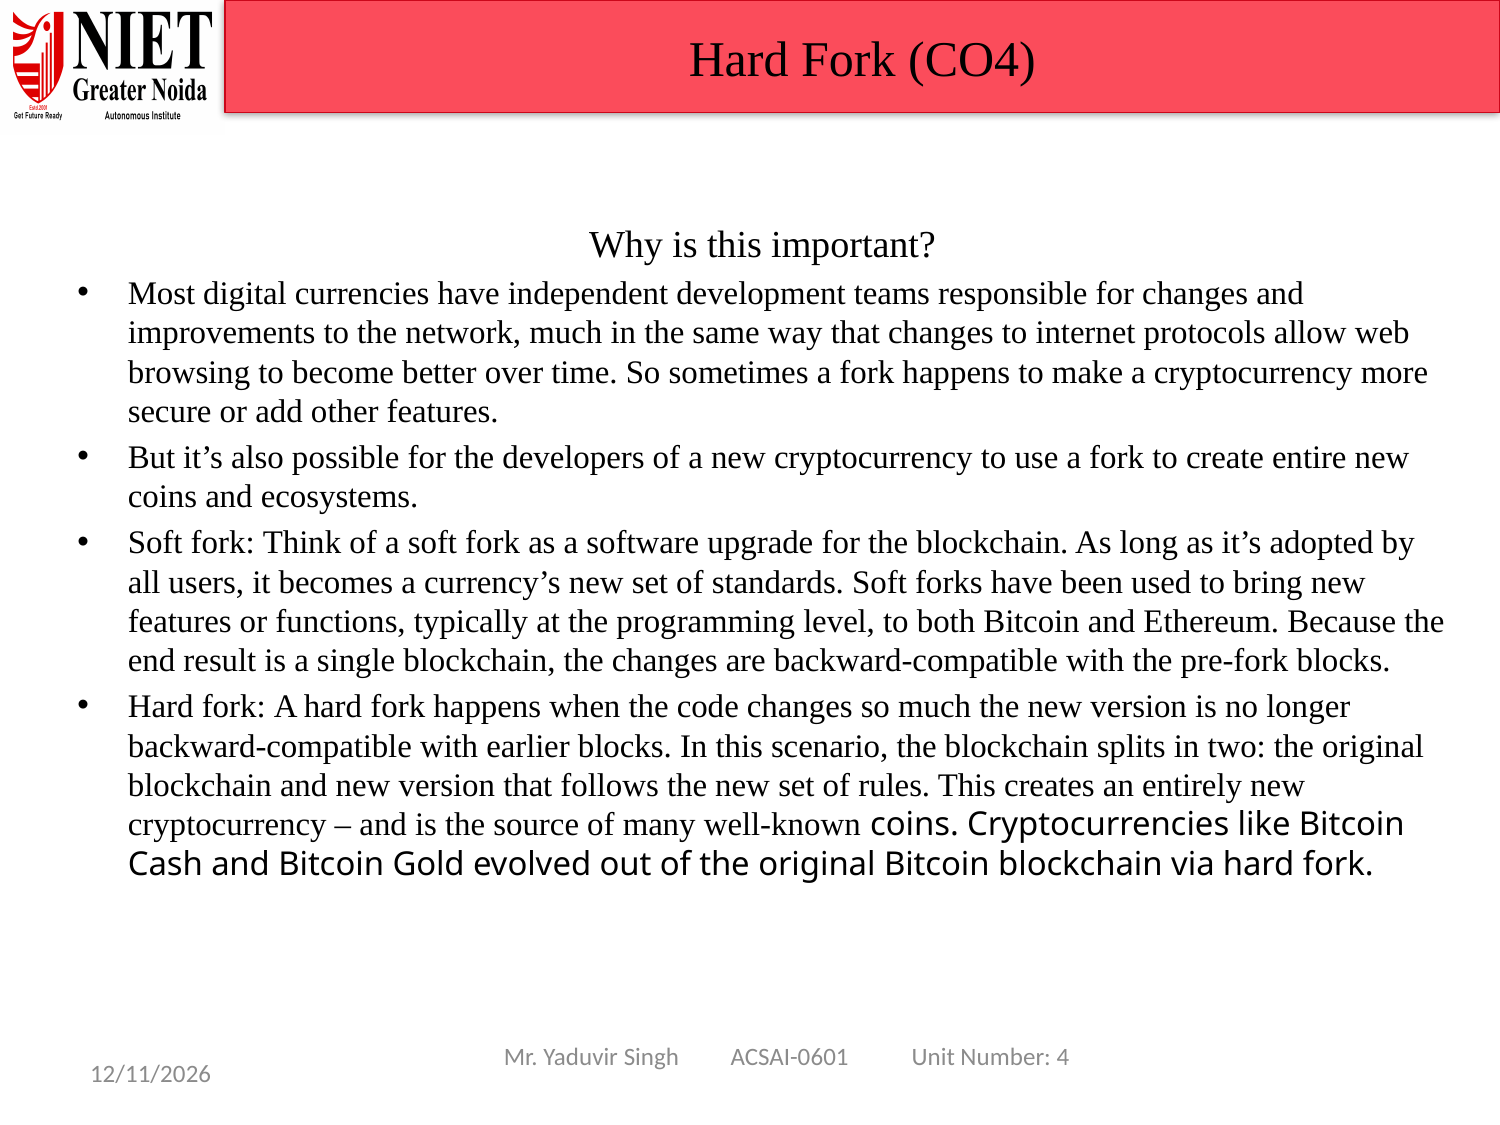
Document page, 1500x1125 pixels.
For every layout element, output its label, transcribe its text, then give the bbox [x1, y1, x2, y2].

list Why is this important? Most digital currencies have independent development teams responsible for changes and improvements to the network, much in the same way that changes to internet protocols allow web browsing to become better over time. So sometimes a fork happens to make a cryptocurrency more secure or add other features. But it’s also possible for the developers of a new cryptocurrency to use a fork to create entire new coins and ecosystems. Soft fork: Think of a soft fork as a software upgrade for the blockchain. As long as it’s adopted by all users, it becomes a currency’s new set of standards. Soft forks have been used to bring new features or functions, typically at the programming level, to both Bitcoin and Ethereum. Because the end result is a single blockchain, the changes are backward-compatible with the pre-fork blocks. Hard fork: A hard fork happens when the code changes so much the new version is no longer backward-compatible with earlier blocks. In this scenario, the blockchain splits in two: the original blockchain and new version that follows the new set of rules. This creates an entirely new cryptocurrency – and is the source of many well-known coins. Cryptocurrencies like Bitcoin Cash and Bitcoin Gold evolved out of the original Bitcoin blockchain via hard fork. [62, 187, 1463, 930]
picture [0, 0, 225, 135]
text_box Hard Fork (CO4) [224, 0, 1500, 113]
footer Mr. Yaduvir Singh ACSAI-0601 Unit Number: 4 [375, 1025, 1200, 1085]
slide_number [75, 1042, 425, 1103]
